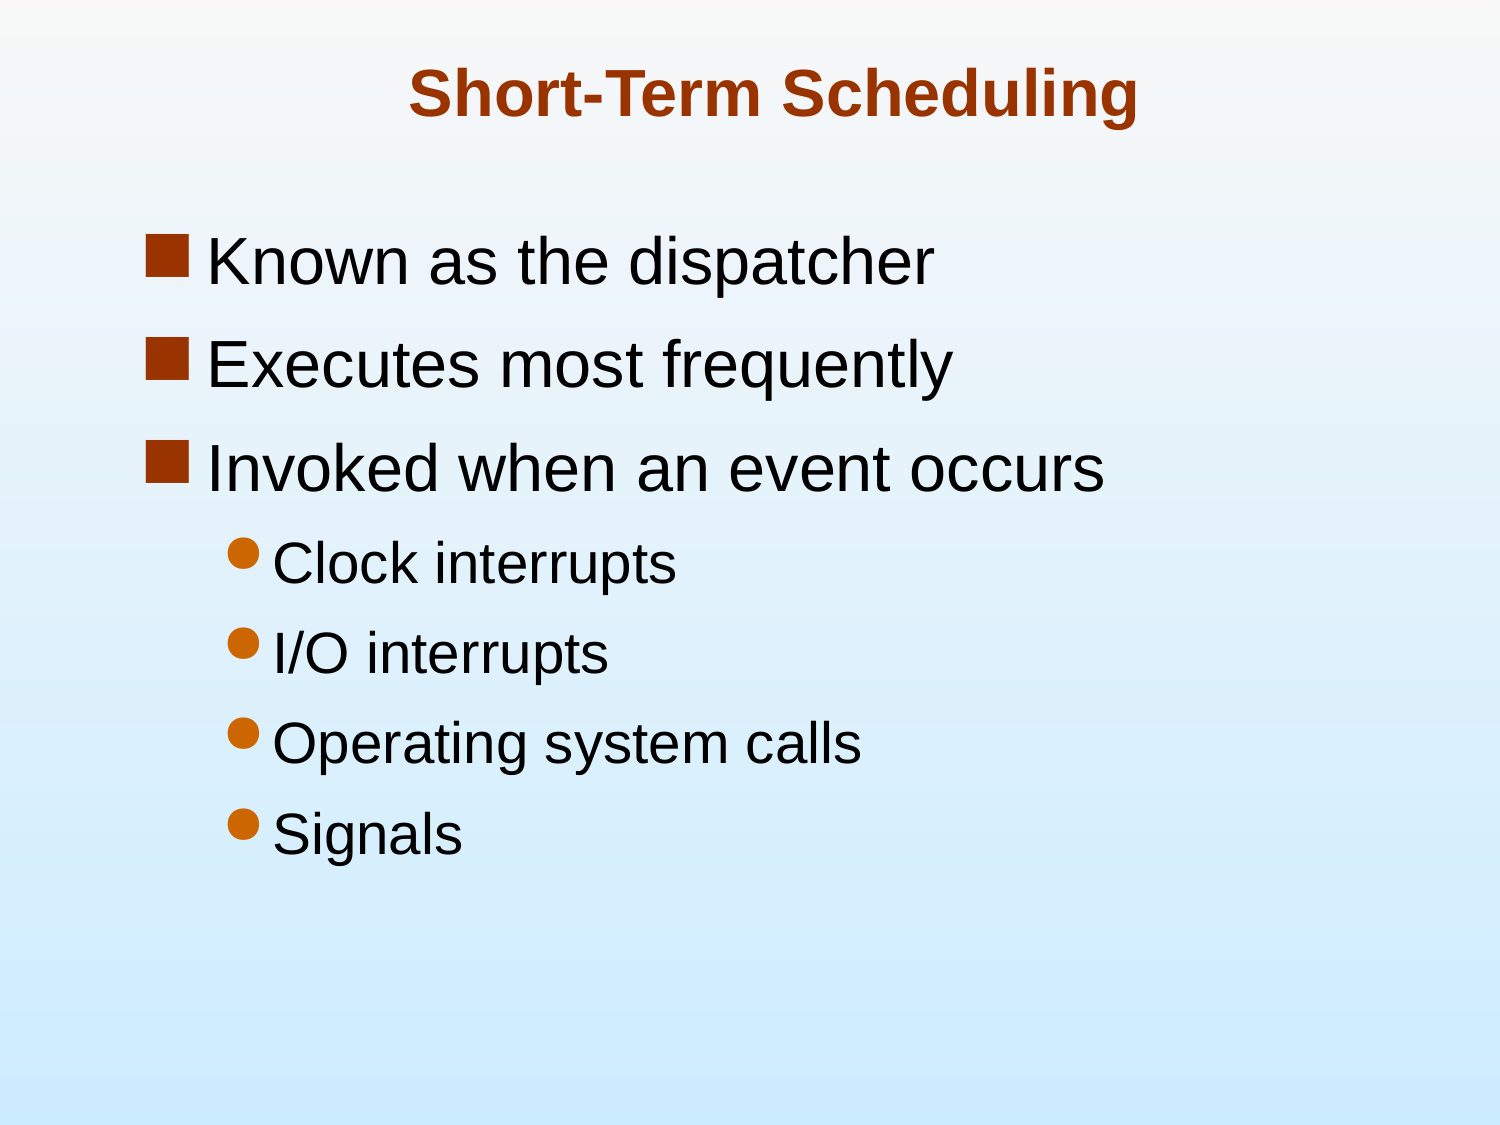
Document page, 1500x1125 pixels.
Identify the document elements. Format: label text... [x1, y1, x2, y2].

list Known as the dispatcher Executes most frequently Invoked when an event occurs Clock interrupts I/O interrupts Operating system calls Signals [135, 210, 1342, 947]
title Short-Term Scheduling [112, 37, 1438, 138]
